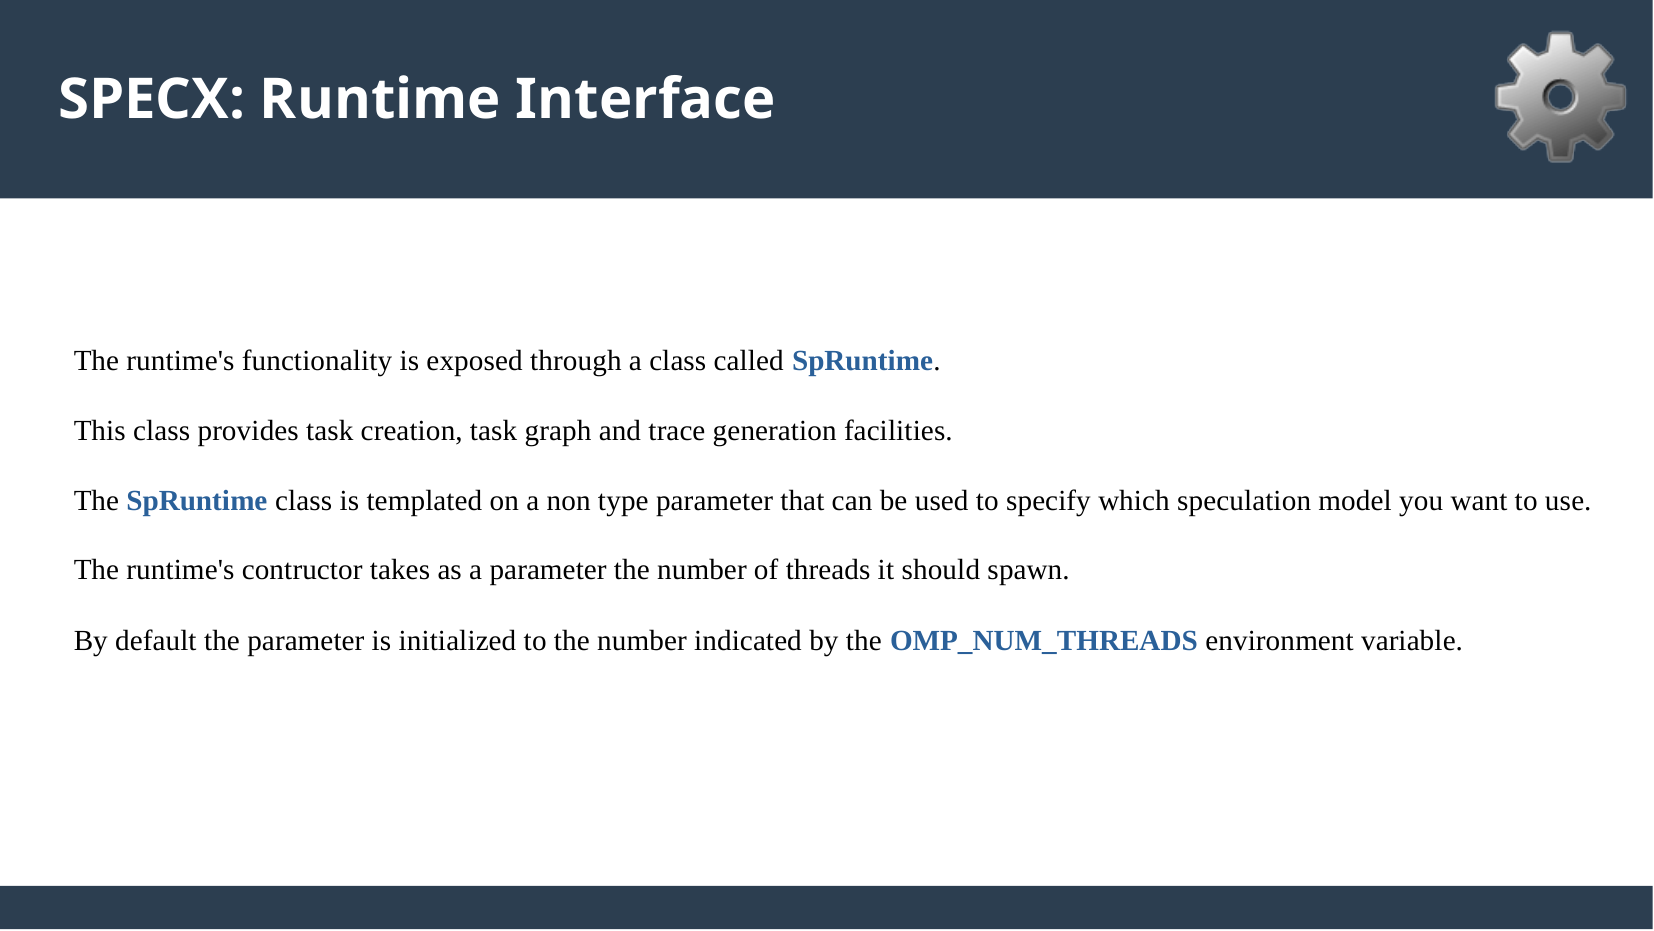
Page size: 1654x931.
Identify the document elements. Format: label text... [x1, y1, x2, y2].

picture [1475, 9, 1643, 177]
text_box The runtime's functionality is exposed through a class called SpRuntime. This class provides task creation, task graph and trace generation facilities. The SpRuntime class is templated on a non type parameter that can be used to specify which speculation model you want to use. The runtime's contructor takes as a parameter the number of threads it should spawn. By default the parameter is initialized to the number indicated by the OMP_NUM_THREADS environment variable. [59, 333, 1624, 768]
text_box SPECX: Runtime Interface [58, 37, 1470, 155]
